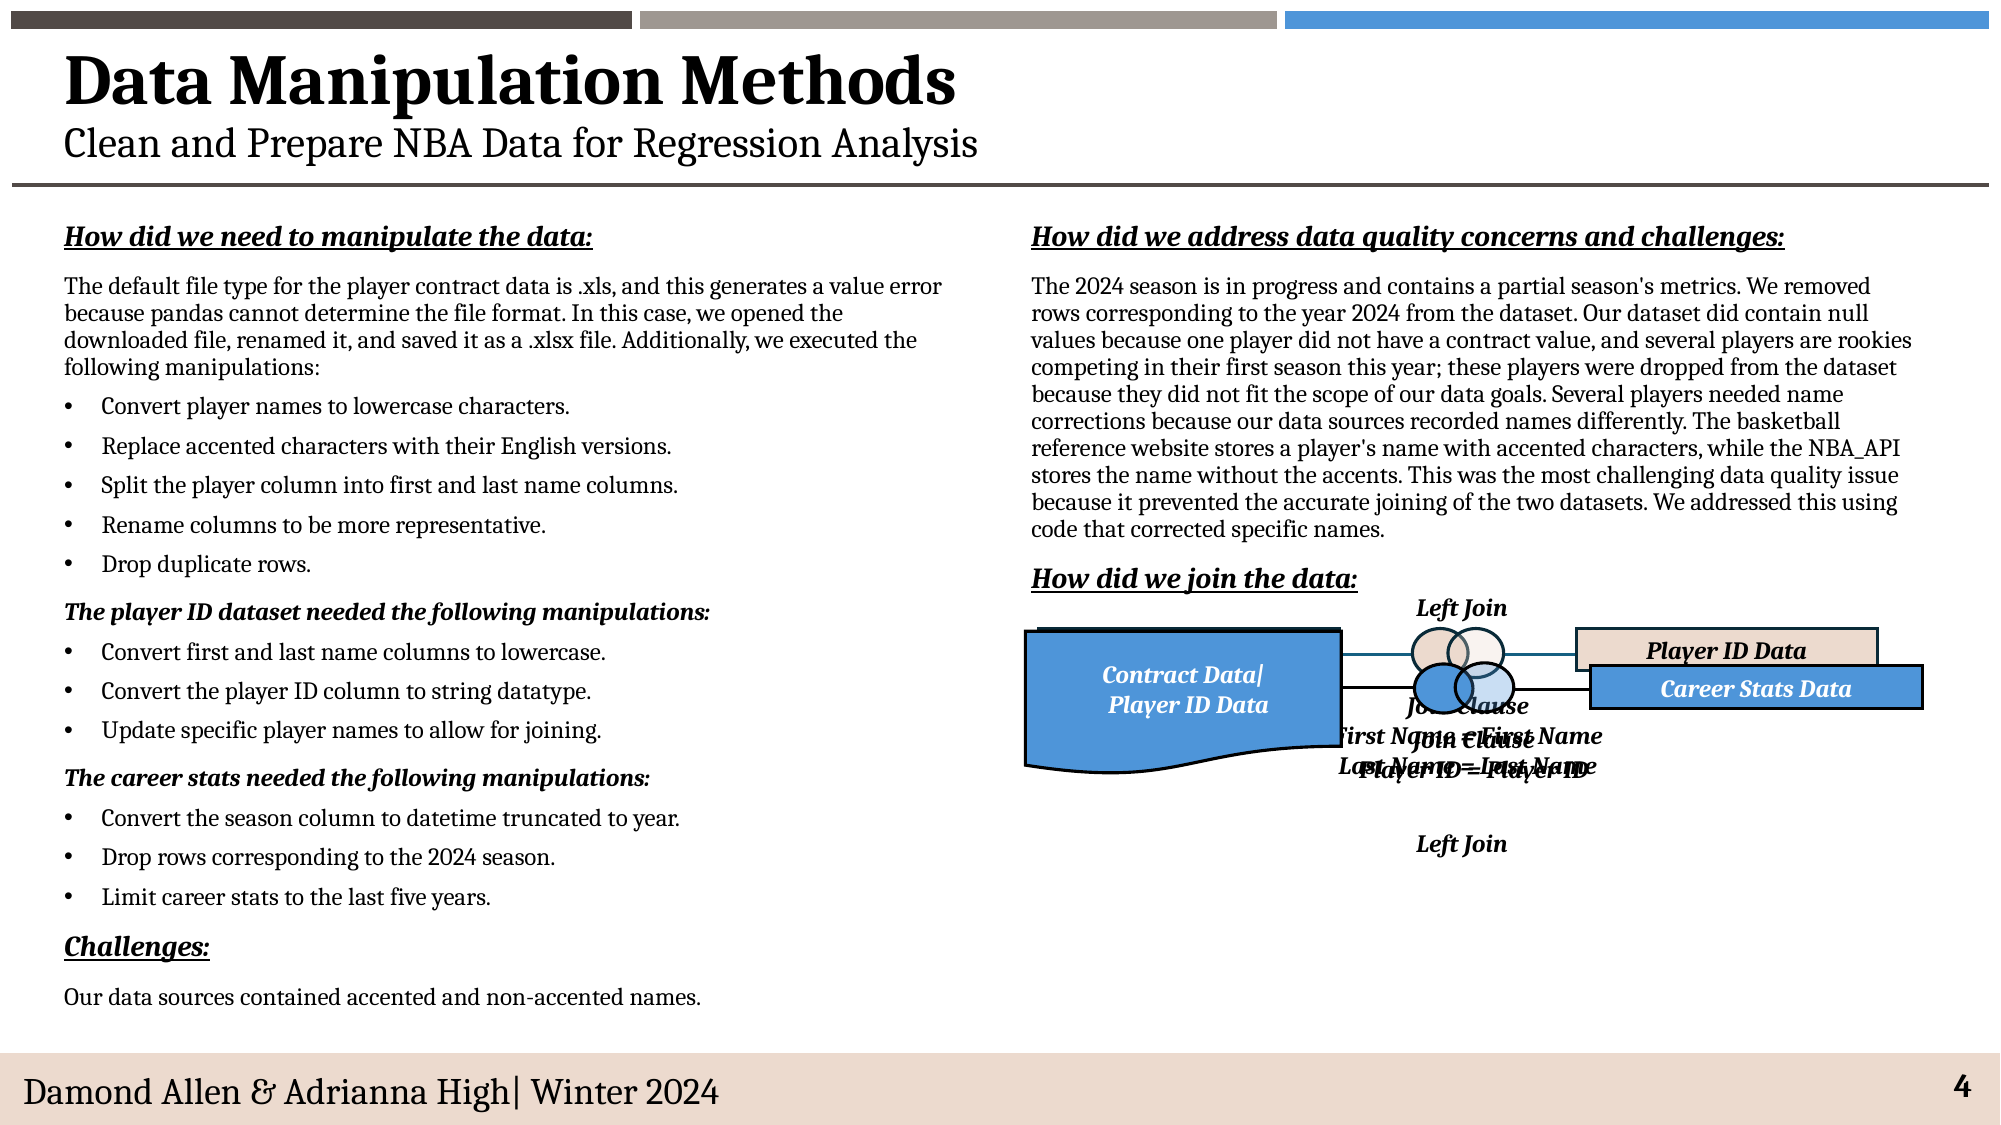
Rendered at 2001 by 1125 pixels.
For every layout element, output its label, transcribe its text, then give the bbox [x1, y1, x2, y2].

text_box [1038, 778, 1878, 789]
text_box Damond Allen & Adrianna High| Winter 2024 [0, 1053, 2000, 1125]
list How did we need to manipulate the data: The default file type for the player contract data is .xls, and this generates a value error because pandas cannot determine the file format. In this case, we opened the downloaded file, renamed it, and saved it as a .xlsx file. Additionally, we executed the following manipulations: Convert player names to lowercase characters. Replace accented characters with their English versions. Split the player column into first and last name columns. Rename columns to be more representative. Drop duplicate rows. The player ID dataset needed the following manipulations: Convert first and last name columns to lowercase. Convert the player ID column to string datatype. Update specific player names to allow for joining. The career stats needed the following manipulations: Convert the season column to datetime truncated to year. Drop rows corresponding to the 2024 season. Limit career stats to the last five years. Challenges: Our data sources contained accented and non-accented names. How did we address data quality concerns and challenges: The 2024 season is in progress and contains a partial season's metrics. We removed rows corresponding to the year 2024 from the dataset. Our dataset did contain null values because one player did not have a contract value, and several players are rookies competing in their first season this year; these players were dropped from the dataset because they did not fit the scope of our data goals. Several players needed name corrections because our data sources recorded names differently. The basketball reference website stores a player's name with accented characters, while the NBA_API stores the name without the accents. This was the most challenging data quality issue because it prevented the accurate joining of the two datasets. We addressed this using code that corrected specific names. How did we join the data: [49, 213, 1939, 1044]
text_box [640, 11, 1277, 29]
text_box [11, 11, 632, 29]
text_box Left Join [1401, 584, 1535, 627]
slide_number 4 [1895, 1054, 1988, 1115]
text_box [1285, 11, 1989, 29]
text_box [1024, 630, 1924, 778]
title Data Manipulation Methods Clean and Prepare NBA Data for Regression Analysis [49, 34, 1988, 175]
text_box Left Join [1401, 819, 1535, 865]
